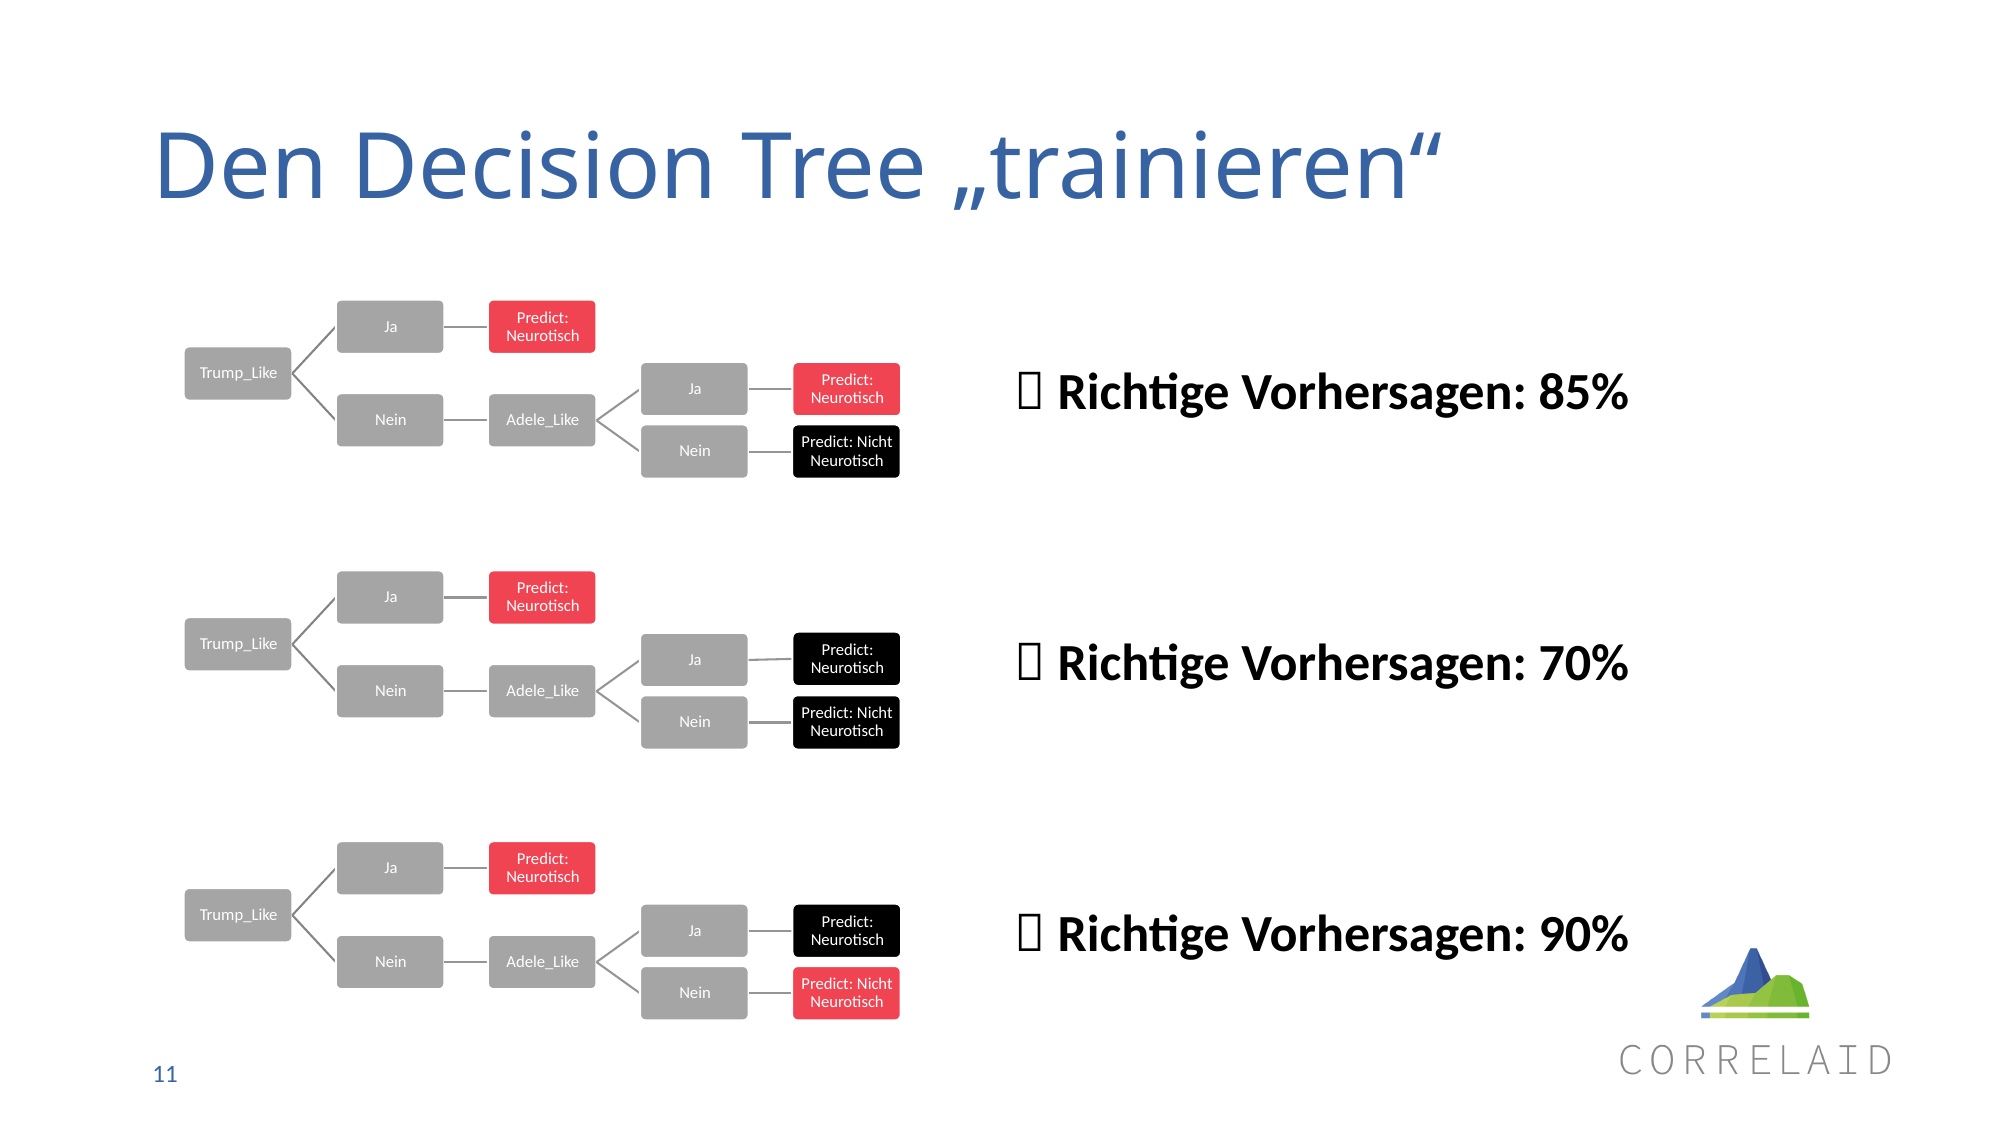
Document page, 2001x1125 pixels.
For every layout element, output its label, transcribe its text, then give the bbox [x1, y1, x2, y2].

text_box  Richtige Vorhersagen: 90% [999, 891, 1765, 969]
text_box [137, 841, 947, 1021]
text_box  Richtige Vorhersagen: 85% [999, 350, 1765, 428]
slide_number 11 [137, 1042, 588, 1103]
text_box  Richtige Vorhersagen: 70% [999, 620, 1765, 699]
title Den Decision Tree „trainieren“ [137, 59, 1863, 278]
picture [1573, 920, 1938, 1103]
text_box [137, 570, 947, 750]
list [137, 299, 947, 479]
